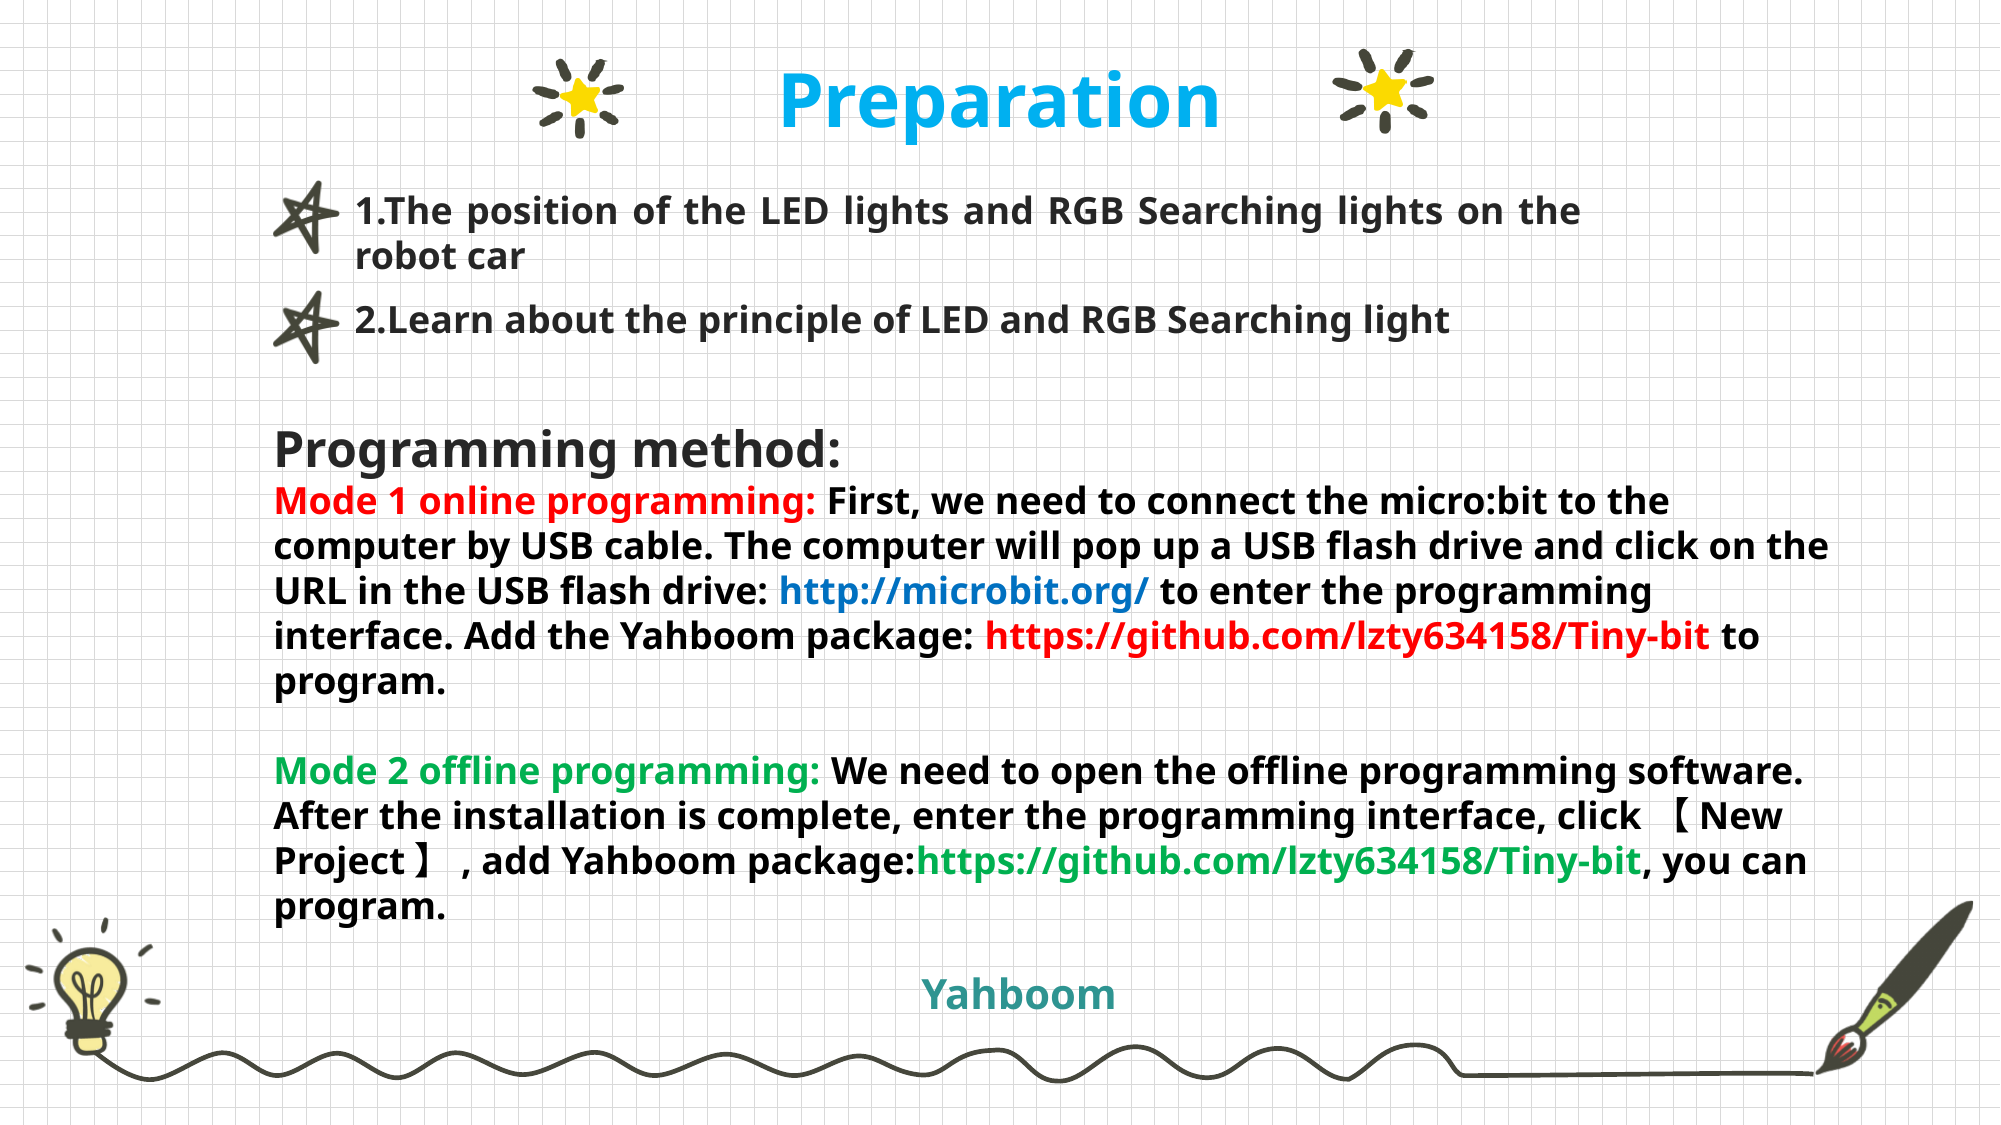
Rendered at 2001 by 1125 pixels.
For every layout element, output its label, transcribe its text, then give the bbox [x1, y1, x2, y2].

text_box 2.Learn about the principle of LED and RGB Searching light [340, 289, 1489, 349]
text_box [1332, 48, 1434, 134]
picture [2, 893, 185, 1073]
text_box Programming method: Mode 1 online programming: First, we need to connect the micro:bit to the computer by USB cable. The computer will pop up a USB flash drive and click on the URL in the USB flash drive: http://microbit.org/ to enter the programming interface. Add the Yahboom package: https://github.com/lzty634158/Tiny-bit to program. Mode 2 offline programming: We need to open the offline programming software. After the installation is complete, enter the programming interface, click【New Project】, add Yahboom package:https://github.com/lzty634158/Tiny-bit, you can program. [258, 409, 1853, 935]
picture [273, 289, 340, 365]
text_box Yahboom [906, 960, 1135, 1026]
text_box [532, 58, 624, 139]
picture [273, 180, 340, 256]
text_box 1.The position of the LED lights and RGB Searching lights on the robot car [339, 179, 1598, 285]
picture [1816, 895, 1973, 1081]
text_box Preparation [762, 45, 1238, 151]
